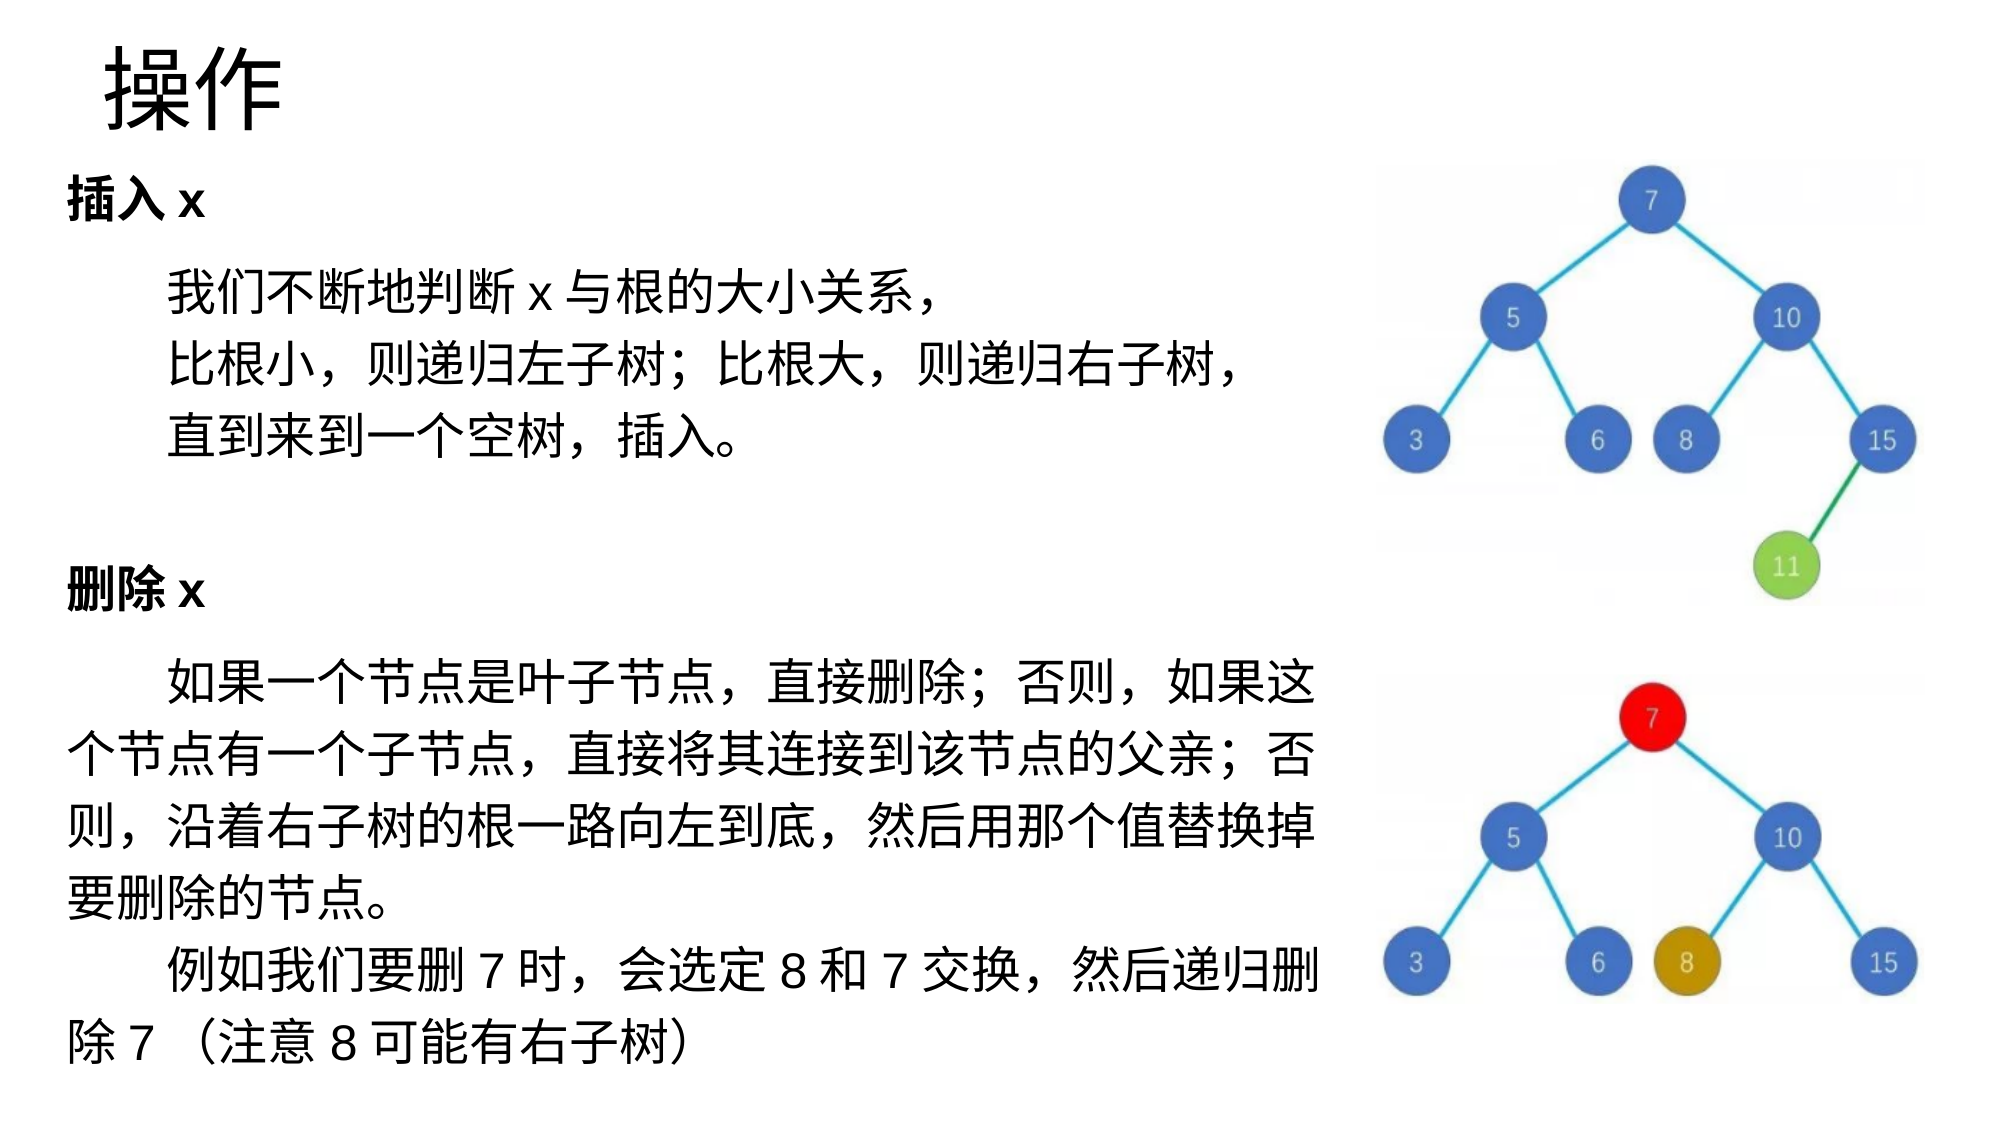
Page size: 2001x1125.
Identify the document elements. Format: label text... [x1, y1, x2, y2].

text_box 插入x 我们不断地判断x与根的大小关系， 比根小，则递归左子树；比根大，则递归右子树， 直到来到一个空树，插入。 [51, 159, 1376, 472]
text_box 删除x 如果一个节点是叶子节点，直接删除；否则，如果这个节点有一个子节点，直接将其连接到该节点的父亲；否则，沿着右子树的根一路向左到底，然后用那个值替换掉要删除的节点。 例如我们要删7时，会选定8和7交换，然后递归删除7（注意8可能有右子树） [51, 549, 1354, 1078]
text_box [1376, 159, 1925, 606]
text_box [1376, 674, 1924, 1004]
title 操作 [86, 29, 1812, 159]
